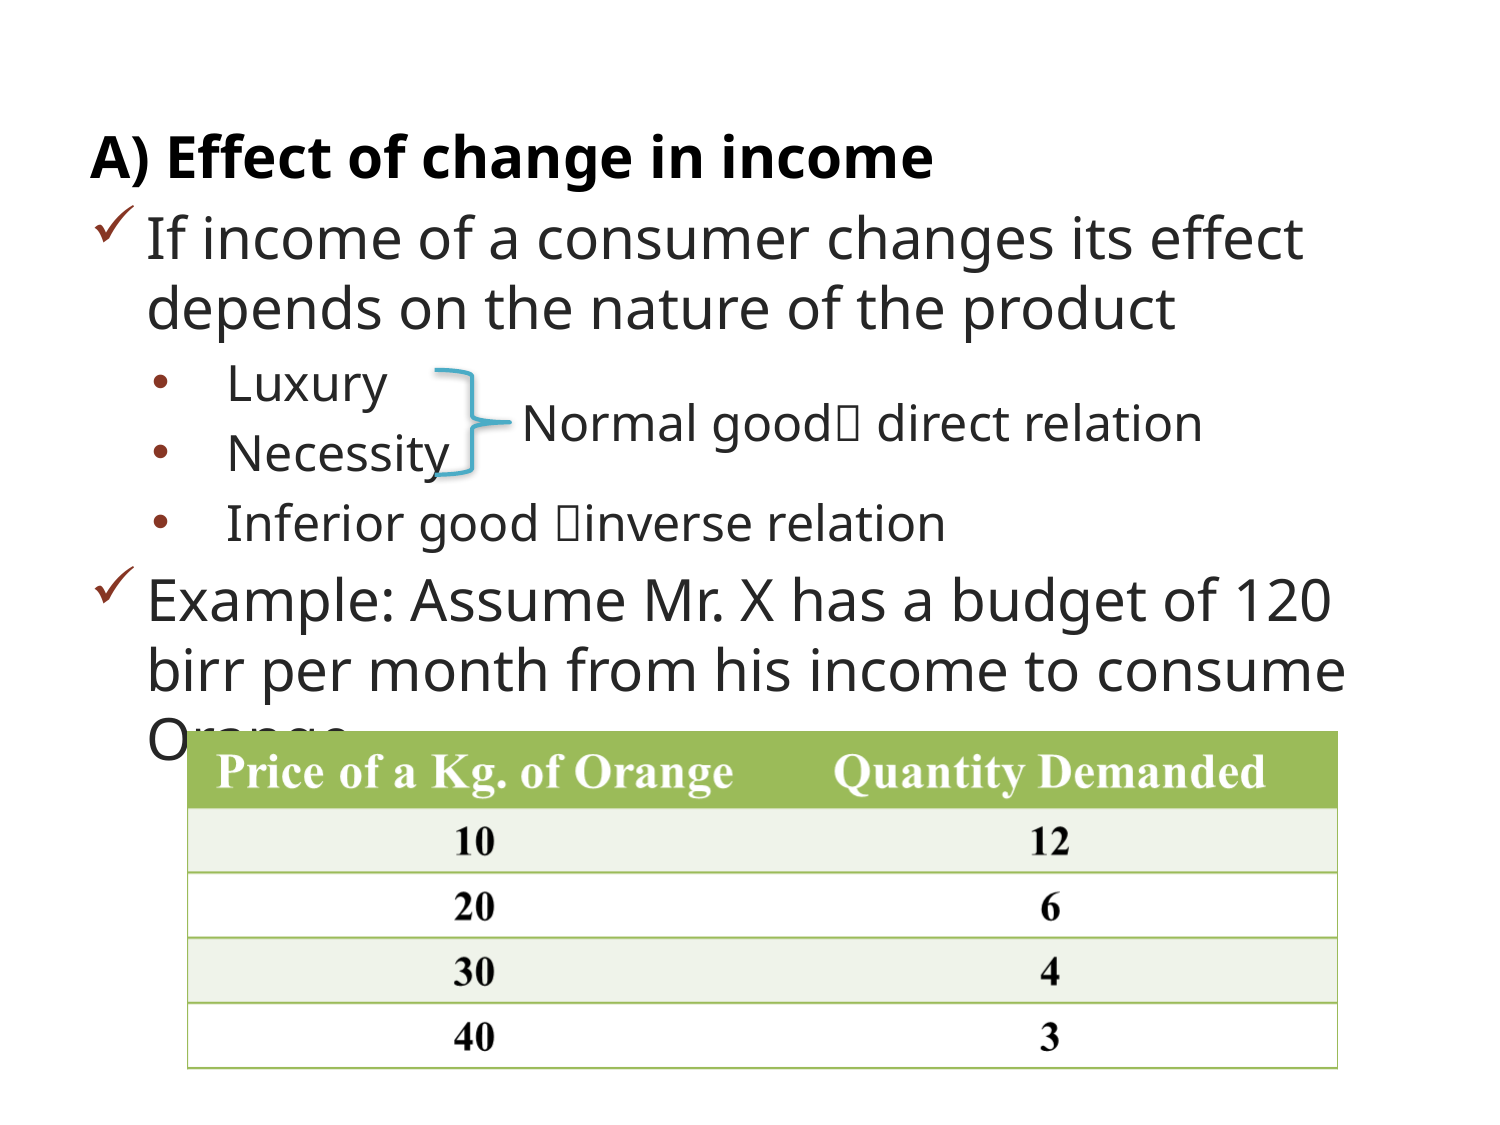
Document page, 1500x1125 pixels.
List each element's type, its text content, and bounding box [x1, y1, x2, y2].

text_box Normal good direct relation [507, 384, 1233, 460]
text_box [434, 367, 507, 477]
picture [187, 724, 1338, 1087]
list A) Effect of change in income If income of a consumer changes its effect depends on the nature of the product Luxury Necessity Inferior good inverse relation Example: Assume Mr. X has a budget of 120 birr per month from his income to consume Orange [75, 112, 1425, 986]
